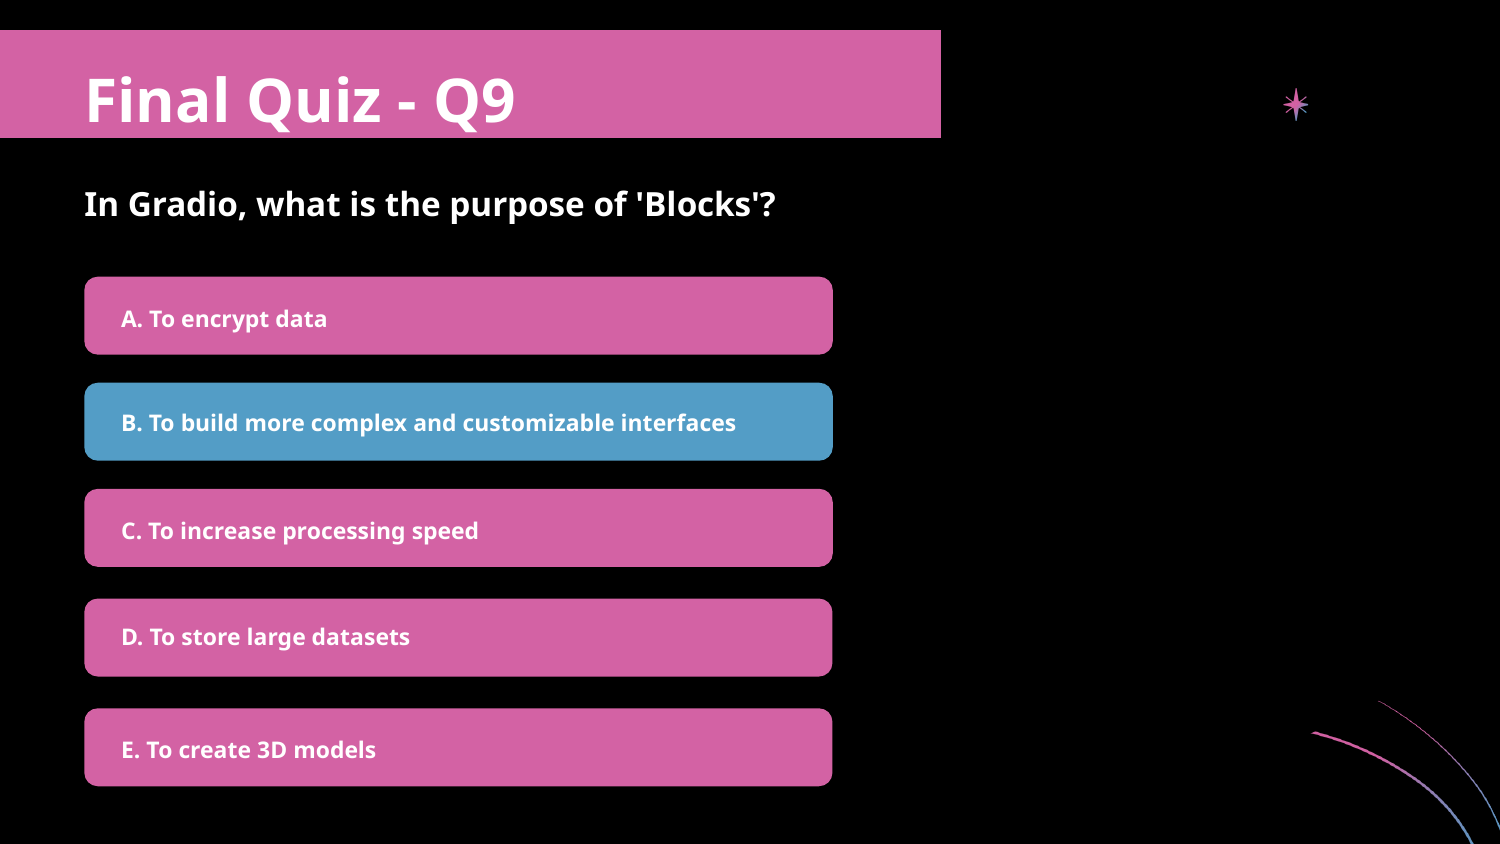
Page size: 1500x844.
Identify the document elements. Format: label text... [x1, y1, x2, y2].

text_box [84, 598, 833, 677]
text_box E. To create 3D models [121, 708, 715, 787]
text_box [84, 708, 121, 787]
text_box [715, 708, 833, 787]
text_box [1283, 88, 1309, 121]
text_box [84, 479, 834, 568]
text_box [84, 382, 833, 461]
text_box [1246, 676, 1500, 844]
text_box D. To store large datasets [121, 595, 715, 674]
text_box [0, 20, 942, 139]
text_box B. To build more complex and customizable interfaces [121, 380, 776, 459]
text_box In Gradio, what is the purpose of 'Blocks'? [84, 177, 1400, 316]
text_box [84, 267, 834, 355]
